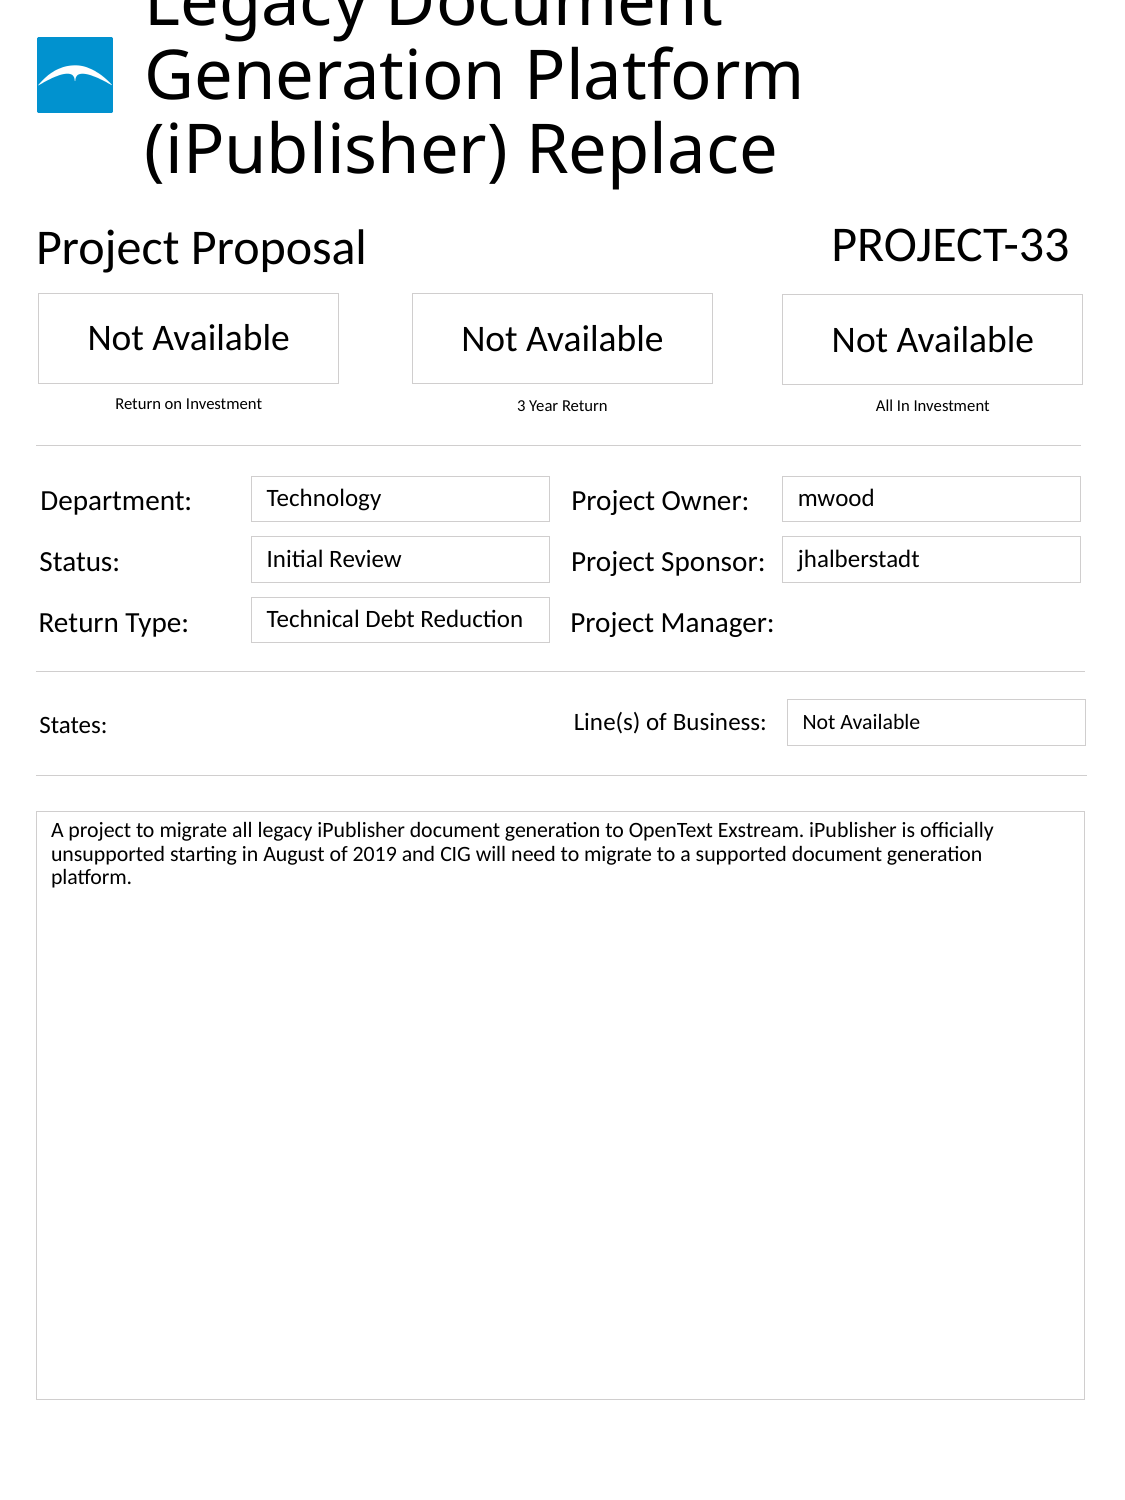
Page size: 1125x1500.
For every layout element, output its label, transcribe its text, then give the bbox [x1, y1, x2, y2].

list Not Available [38, 293, 339, 384]
list Not Available [782, 294, 1083, 385]
list Initial Review [251, 536, 550, 583]
list Not Available [412, 293, 713, 384]
list PROJECT-33 [578, 214, 1085, 276]
list Technology [251, 476, 550, 522]
title Legacy Document Generation Platform (iPublisher) Replace [144, 40, 1083, 116]
list A project to migrate all legacy iPublisher document generation to OpenText Exstream. iPublisher is officially unsupported starting in August of 2019 and CIG will need to migrate to a supported document generation platform. [36, 811, 1085, 1400]
list mwood [782, 476, 1081, 522]
list Not Available [787, 699, 1086, 746]
list Technical Debt Reduction [251, 597, 550, 643]
list jhalberstadt [782, 536, 1081, 583]
picture [44, 66, 106, 81]
